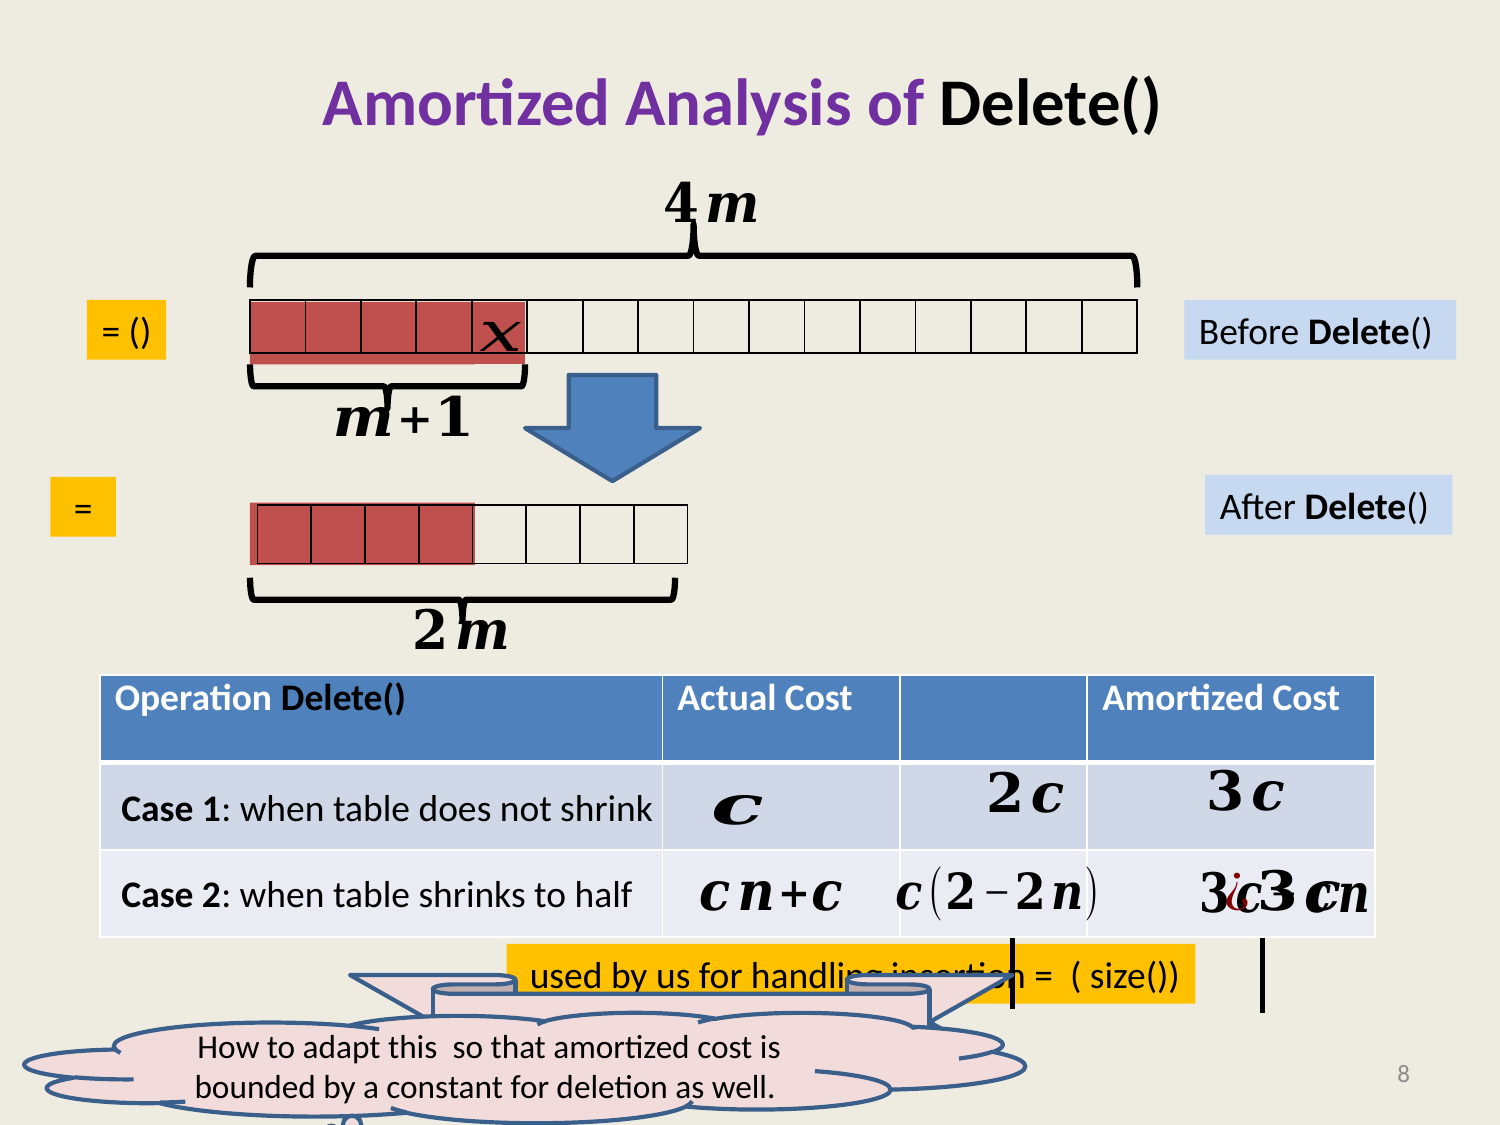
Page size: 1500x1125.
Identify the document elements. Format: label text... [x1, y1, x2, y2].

table_header [527, 506, 579, 563]
table_header [473, 506, 525, 563]
table_header [1027, 301, 1081, 352]
table_header [312, 506, 364, 563]
table_header [584, 301, 637, 352]
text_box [249, 577, 676, 663]
table_header [916, 301, 970, 352]
text_box [529, 372, 703, 483]
table_header [635, 506, 687, 563]
table_header [861, 301, 915, 352]
table_header [581, 506, 633, 563]
text_box Look carefully the Case 2. [347, 972, 1008, 1026]
table_header [694, 301, 748, 352]
table_header [420, 506, 472, 563]
text_box [248, 501, 477, 567]
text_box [249, 364, 526, 450]
slide_number 8 [1074, 1042, 1425, 1103]
table_header [639, 301, 693, 352]
table_header [366, 506, 418, 563]
table_header [805, 301, 859, 352]
table_header [528, 301, 582, 352]
text_box Case 1: when table does not shrink [106, 776, 692, 837]
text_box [249, 174, 1138, 288]
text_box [249, 301, 526, 364]
table_header [1083, 301, 1136, 352]
table_header [750, 301, 804, 352]
text_box Case 2: when table shrinks to half [106, 862, 700, 923]
table_header [258, 506, 310, 563]
table_header [972, 301, 1025, 352]
